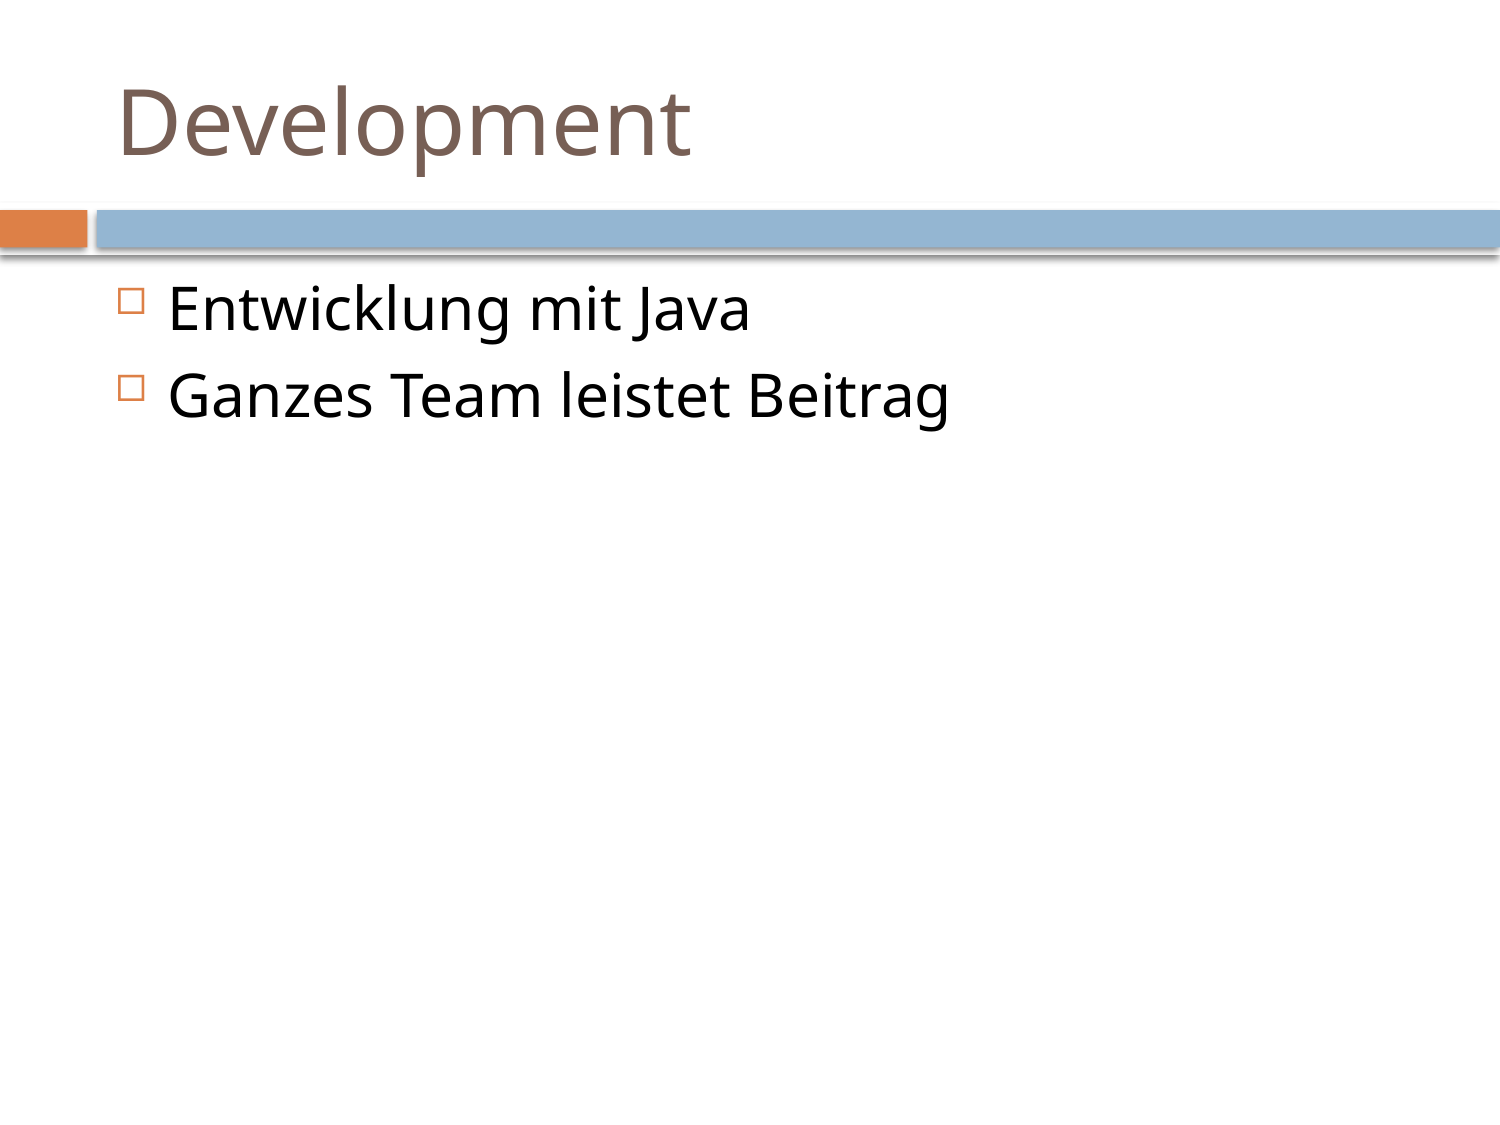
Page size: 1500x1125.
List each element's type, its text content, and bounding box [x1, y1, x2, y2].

list Entwicklung mit Java Ganzes Team leistet Beitrag [100, 262, 1438, 1000]
title Development [100, 37, 1438, 200]
